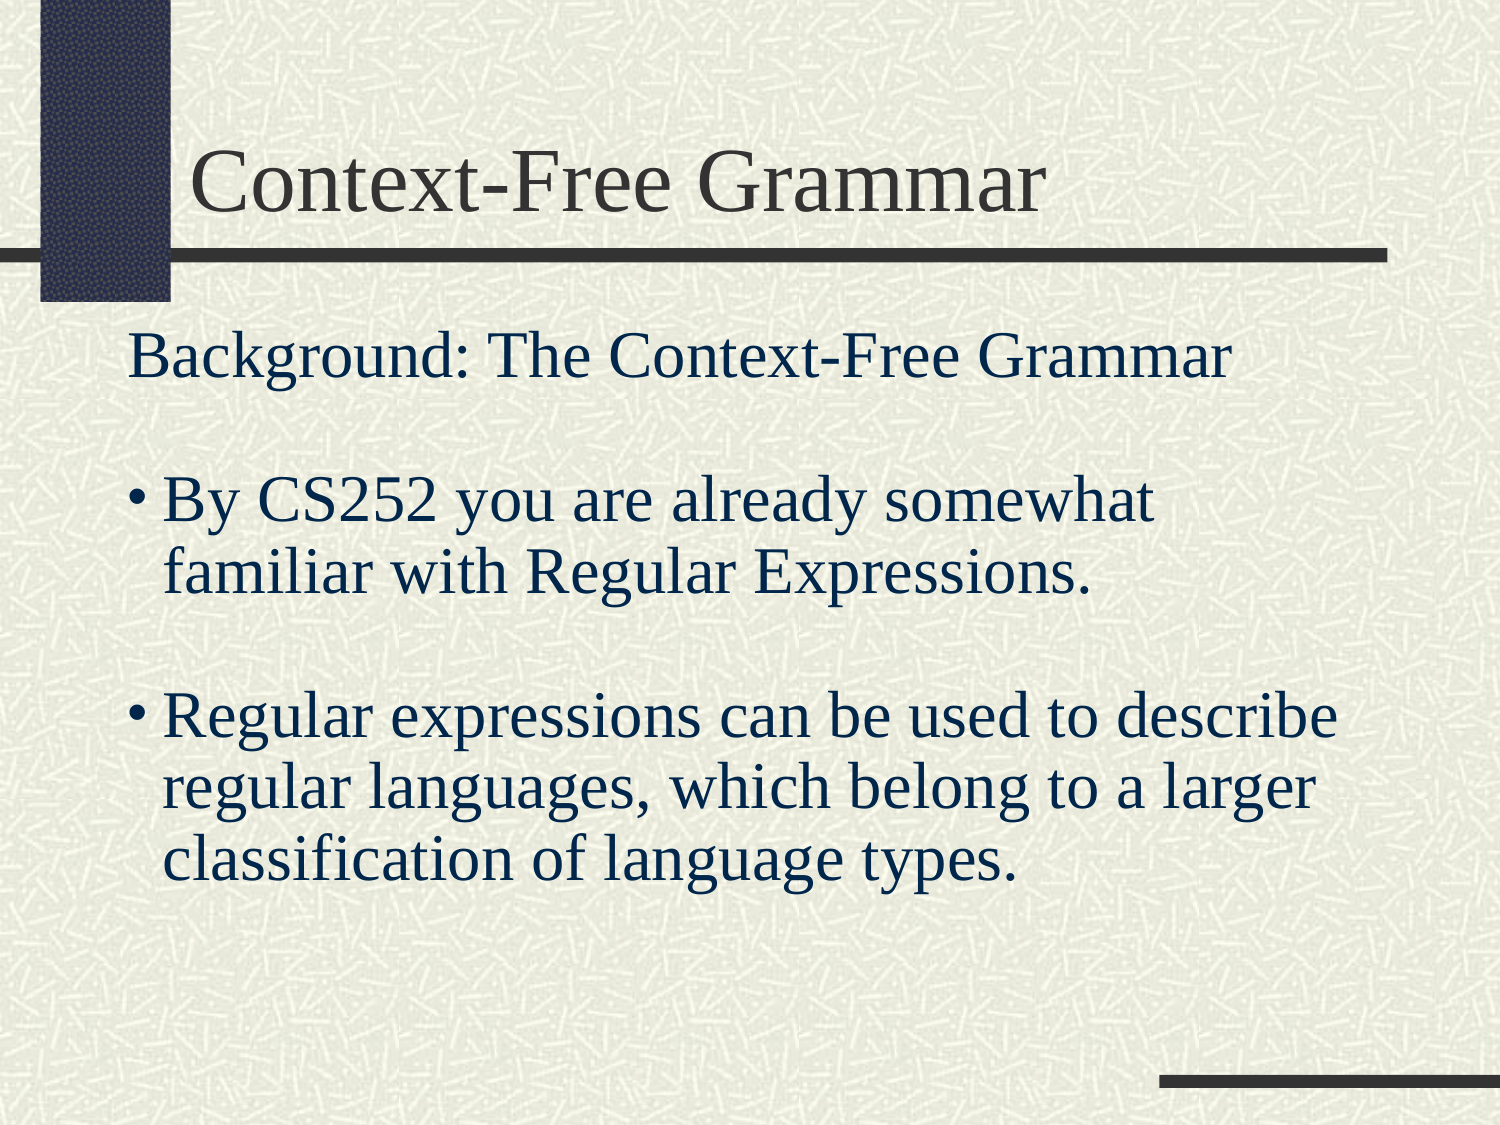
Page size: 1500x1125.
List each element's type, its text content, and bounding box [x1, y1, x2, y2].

text_box Context-Free Grammar [174, 49, 1450, 238]
picture [0, 0, 1500, 1125]
text_box Background: The Context-Free Grammar By CS252 you are already somewhat familiar with Regular Expressions. Regular expressions can be used to describe regular languages, which belong to a larger classification of language types. [112, 312, 1388, 1116]
